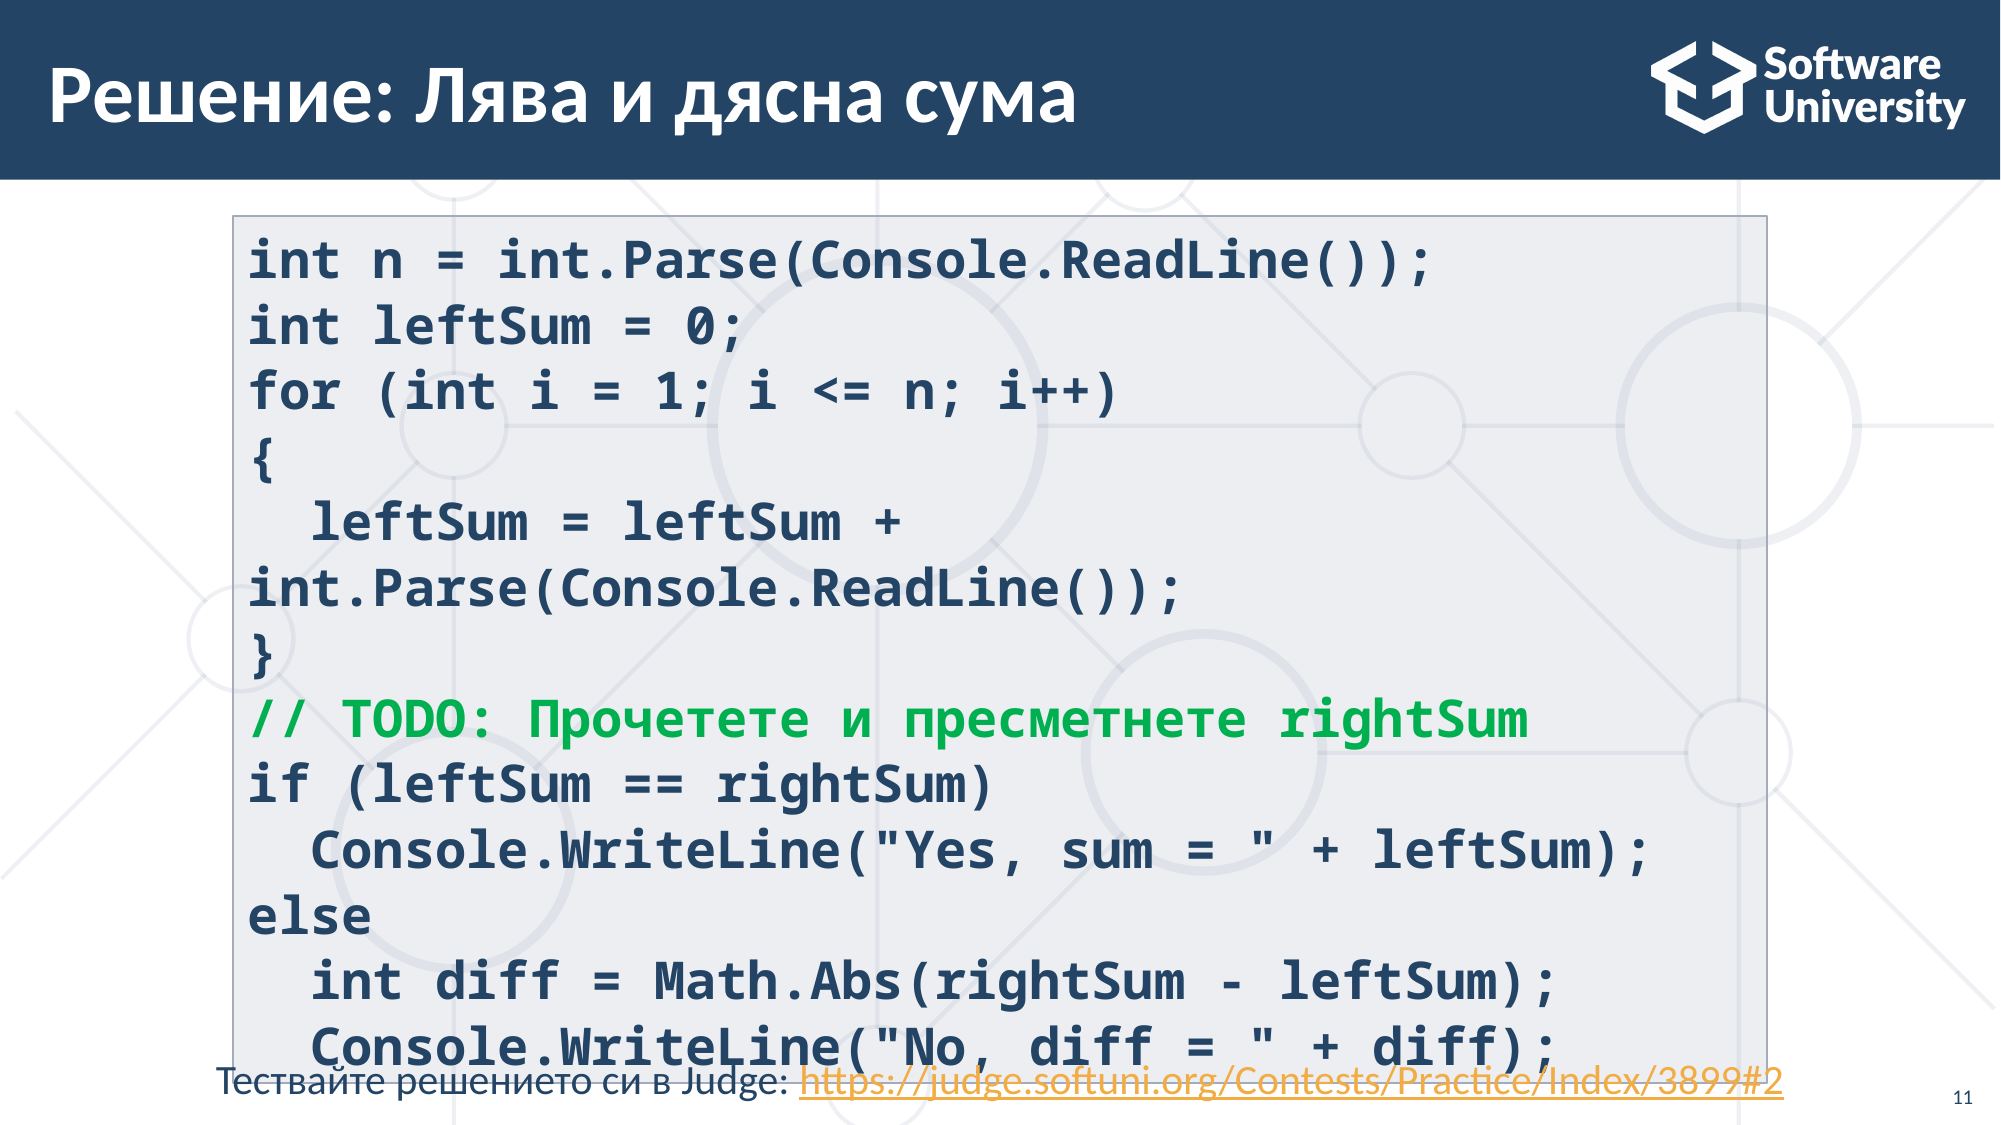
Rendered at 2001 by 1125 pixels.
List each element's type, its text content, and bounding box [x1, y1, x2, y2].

title Решение: Лява и дясна сума [31, 16, 1625, 162]
text_box int n = int.Parse(Console.ReadLine()); int leftSum = 0; for (int i = 1; i <= n; i++) { leftSum = leftSum + int.Parse(Console.ReadLine()); } // TODO: Прочетете и пресметнете rightSum if (leftSum == rightSum) Console.WriteLine("Yes, sum = " + leftSum); else int diff = Math.Abs(rightSum - leftSum); Console.WriteLine("No, diff = " + diff); [233, 216, 1767, 1045]
picture [1651, 41, 1966, 134]
text_box Тествайте решението си в Judge: https://judge.softuni.org/Contests/Practice/Index/3899#2 [134, 1045, 1866, 1110]
slide_number 11 [1927, 1067, 1989, 1117]
